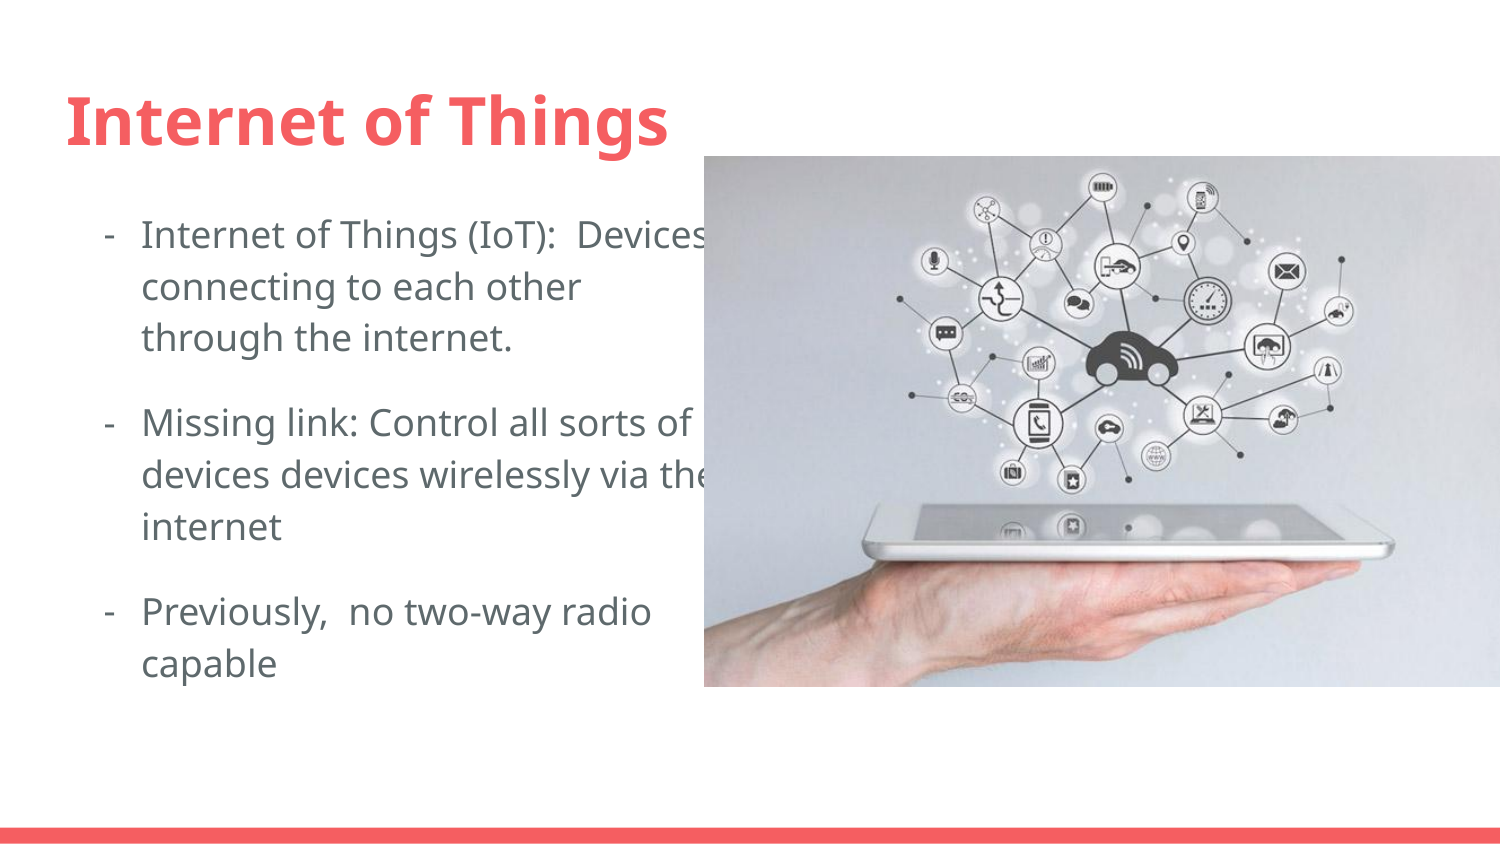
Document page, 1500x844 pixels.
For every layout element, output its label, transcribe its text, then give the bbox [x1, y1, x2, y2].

picture [704, 156, 1500, 688]
title Internet of Things [51, 64, 1449, 167]
list Internet of Things (IoT): Devices connecting to each other through the internet. Missing link: Control all sorts of devices devices wirelessly via the internet Previously, no two-way radio capable [51, 189, 750, 750]
